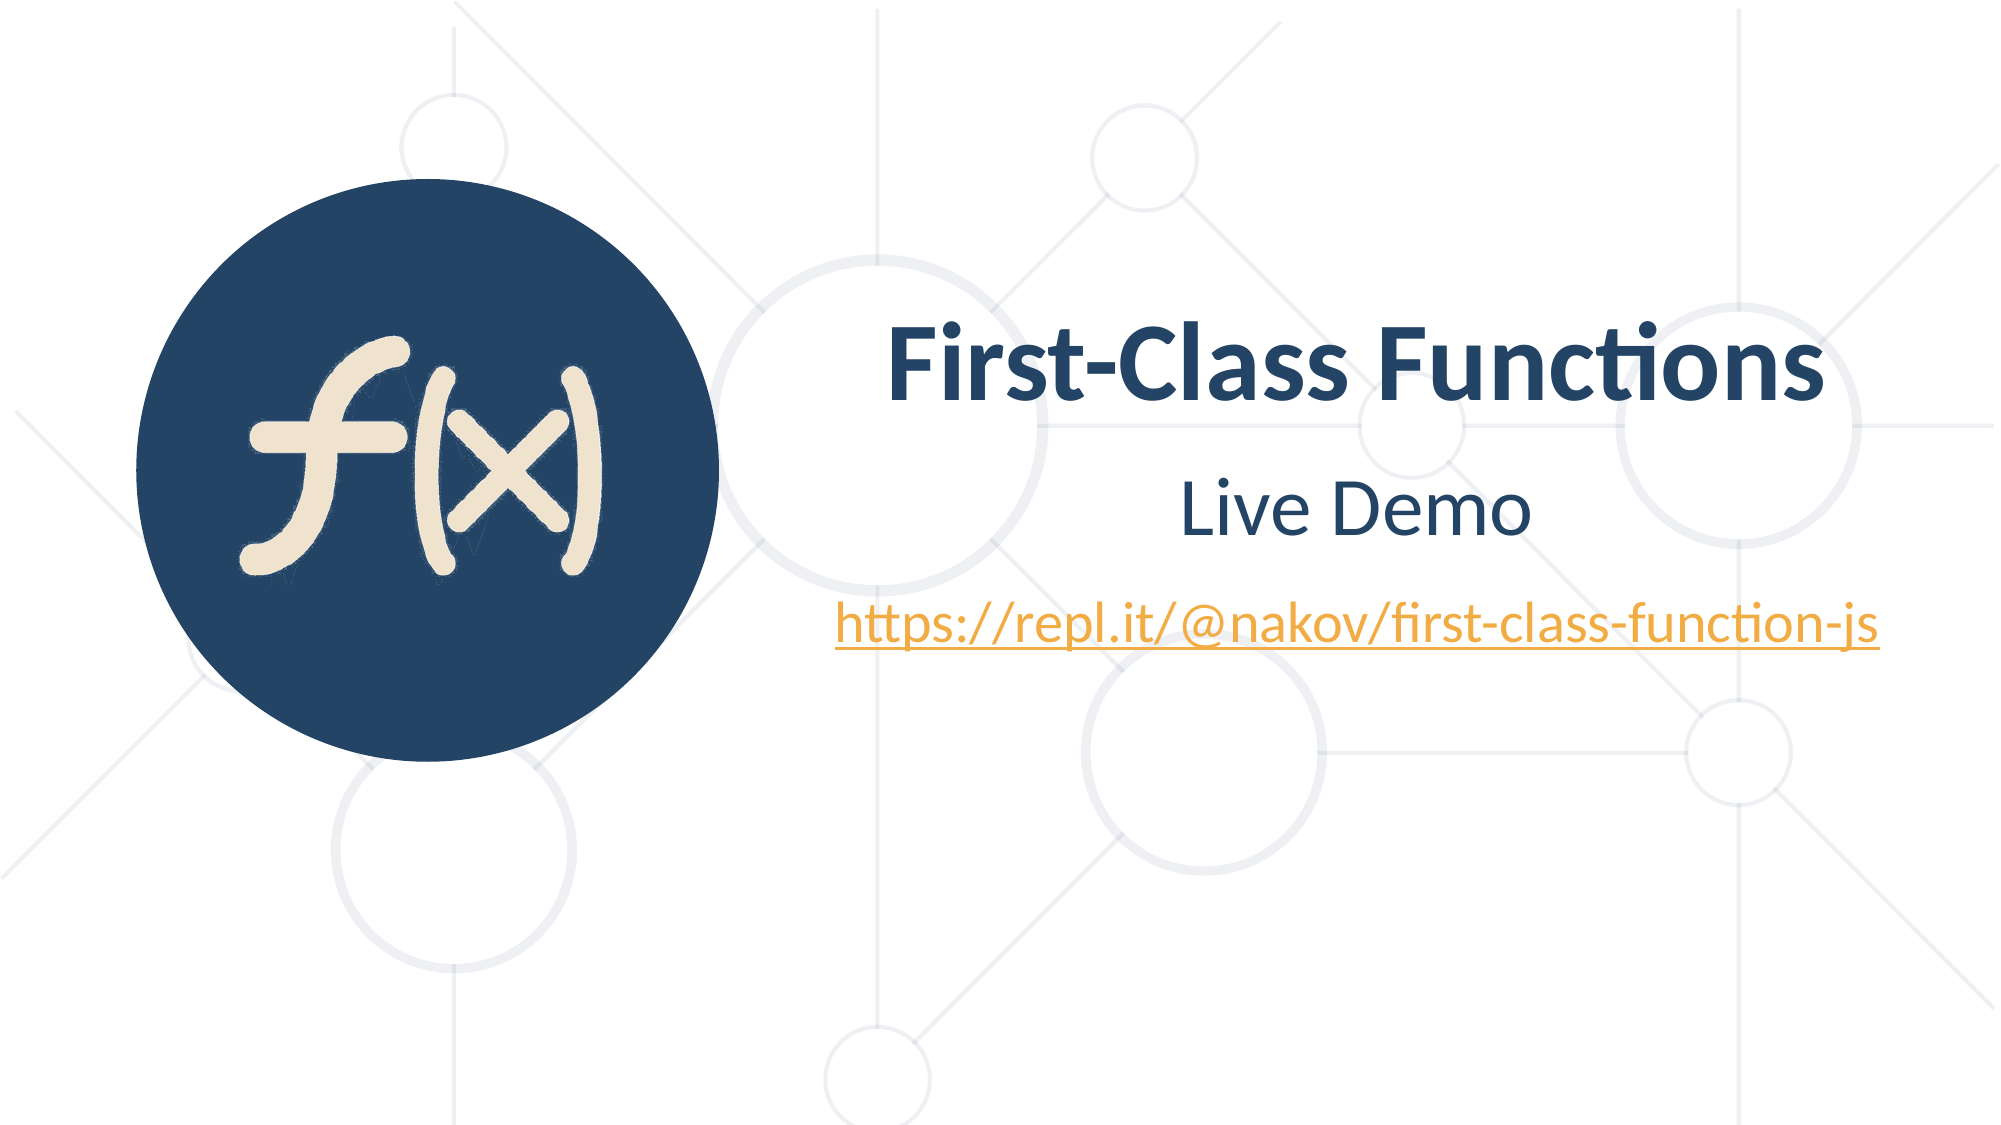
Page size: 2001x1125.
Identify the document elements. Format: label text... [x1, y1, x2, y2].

subtitle Live Demo [859, 436, 1855, 563]
text_box https://repl.it/@nakov/first-class-function-js [819, 577, 1895, 662]
title First-Class Functions [810, 281, 1905, 430]
picture [231, 331, 608, 586]
